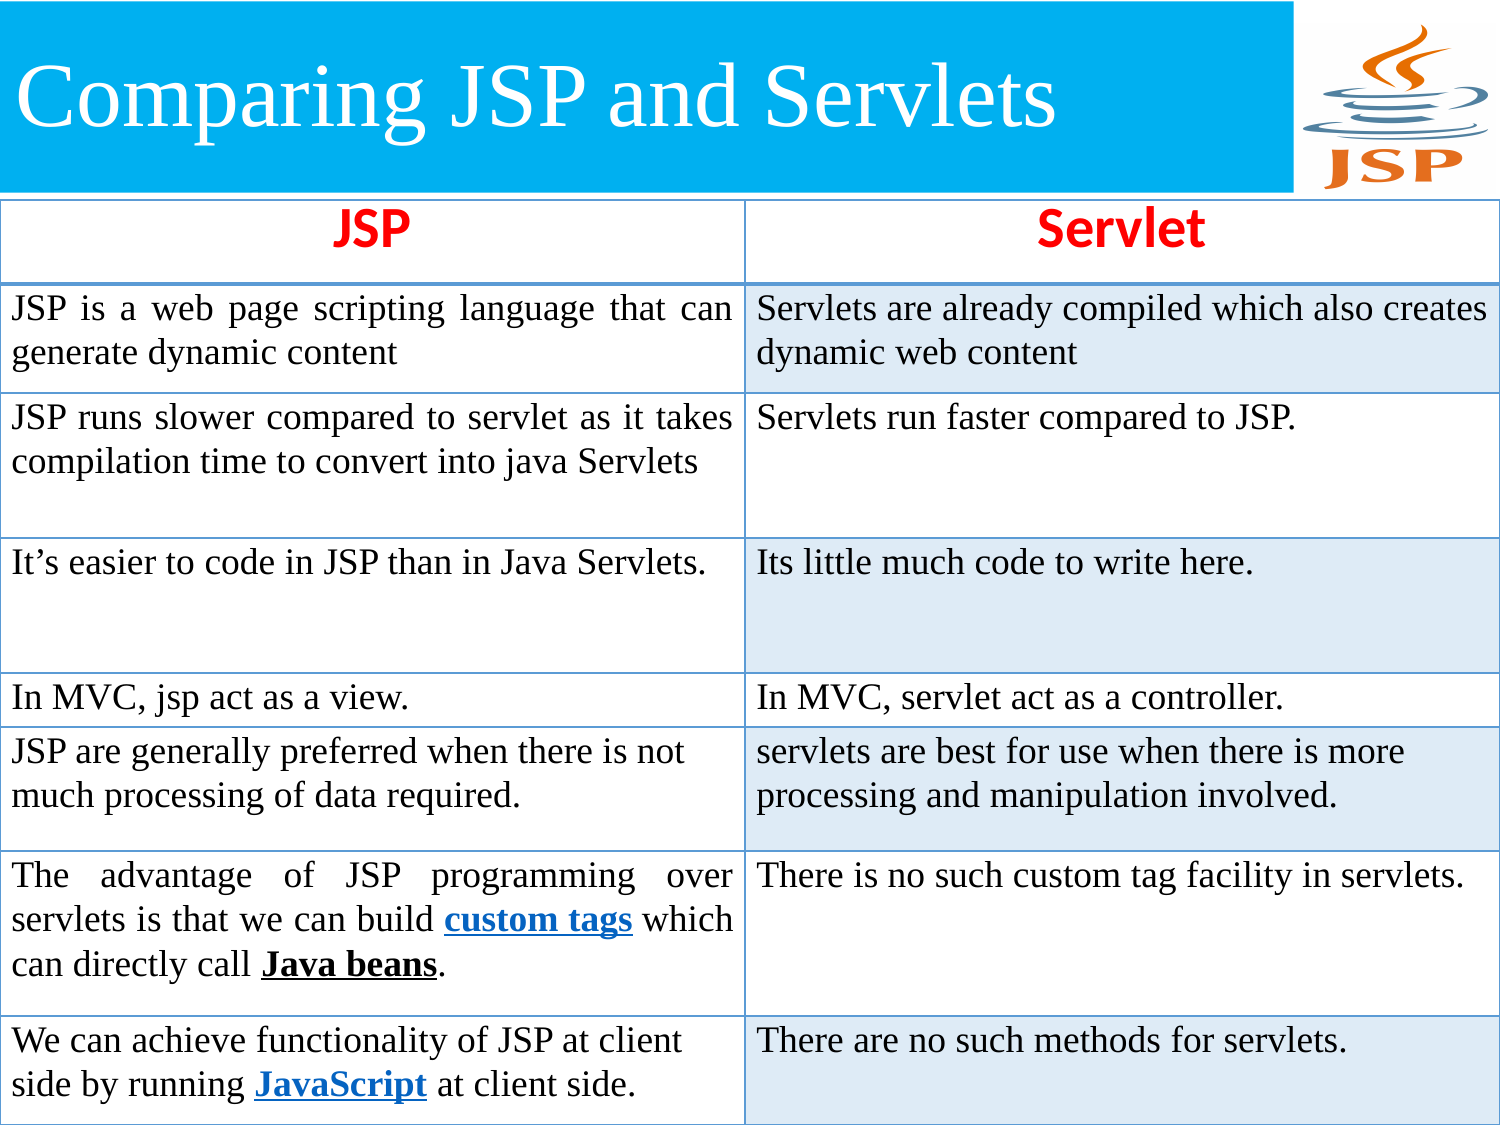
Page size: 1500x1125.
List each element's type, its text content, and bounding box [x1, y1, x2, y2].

table_cell We can achieve functionality of JSP at client side by running JavaScript at client side. [1, 1017, 744, 1124]
table_cell JSP runs slower compared to servlet as it takes compilation time to convert into java Servlets [1, 394, 744, 537]
table_cell Servlets are already compiled which also creates dynamic web content [746, 286, 1499, 392]
table_cell There are no such methods for servlets. [746, 1017, 1499, 1124]
table_cell JSP is a web page scripting language that can generate dynamic content [1, 286, 744, 392]
table_cell servlets are best for use when there is more processing and manipulation involved. [746, 728, 1499, 850]
picture [1293, 23, 1496, 194]
table_cell It’s easier to code in JSP than in Java Servlets. [1, 539, 744, 672]
title Comparing JSP and Servlets [0, 1, 1294, 193]
table_cell The advantage of JSP programming over servlets is that we can build custom tags which can directly call Java beans. [1, 852, 744, 1015]
table_header Servlet [746, 201, 1499, 282]
table_cell In MVC, servlet act as a controller. [746, 674, 1499, 726]
table_cell Its little much code to write here. [746, 539, 1499, 672]
table_cell JSP are generally preferred when there is not much processing of data required. [1, 728, 744, 850]
table_cell Servlets run faster compared to JSP. [746, 394, 1499, 537]
table_header JSP [1, 201, 744, 282]
table_cell In MVC, jsp act as a view. [1, 674, 744, 726]
table_cell There is no such custom tag facility in servlets. [746, 852, 1499, 1015]
